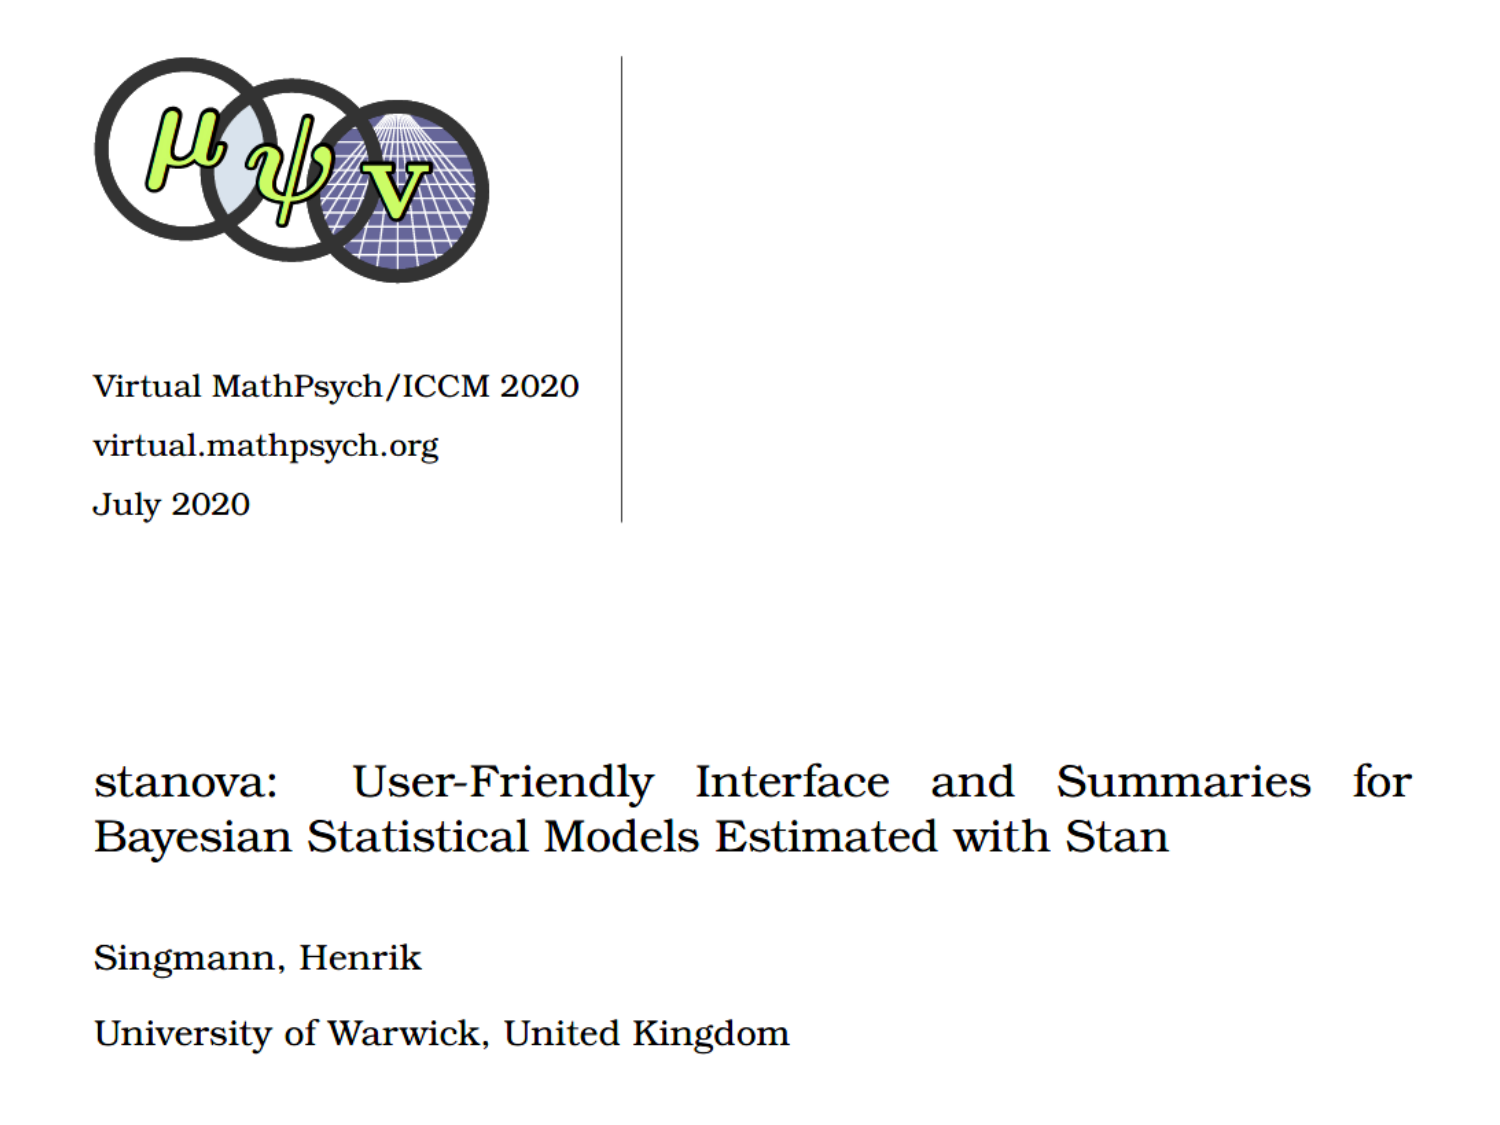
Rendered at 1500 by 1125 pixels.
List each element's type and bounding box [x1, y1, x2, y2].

text_box [28, 4, 1478, 1125]
